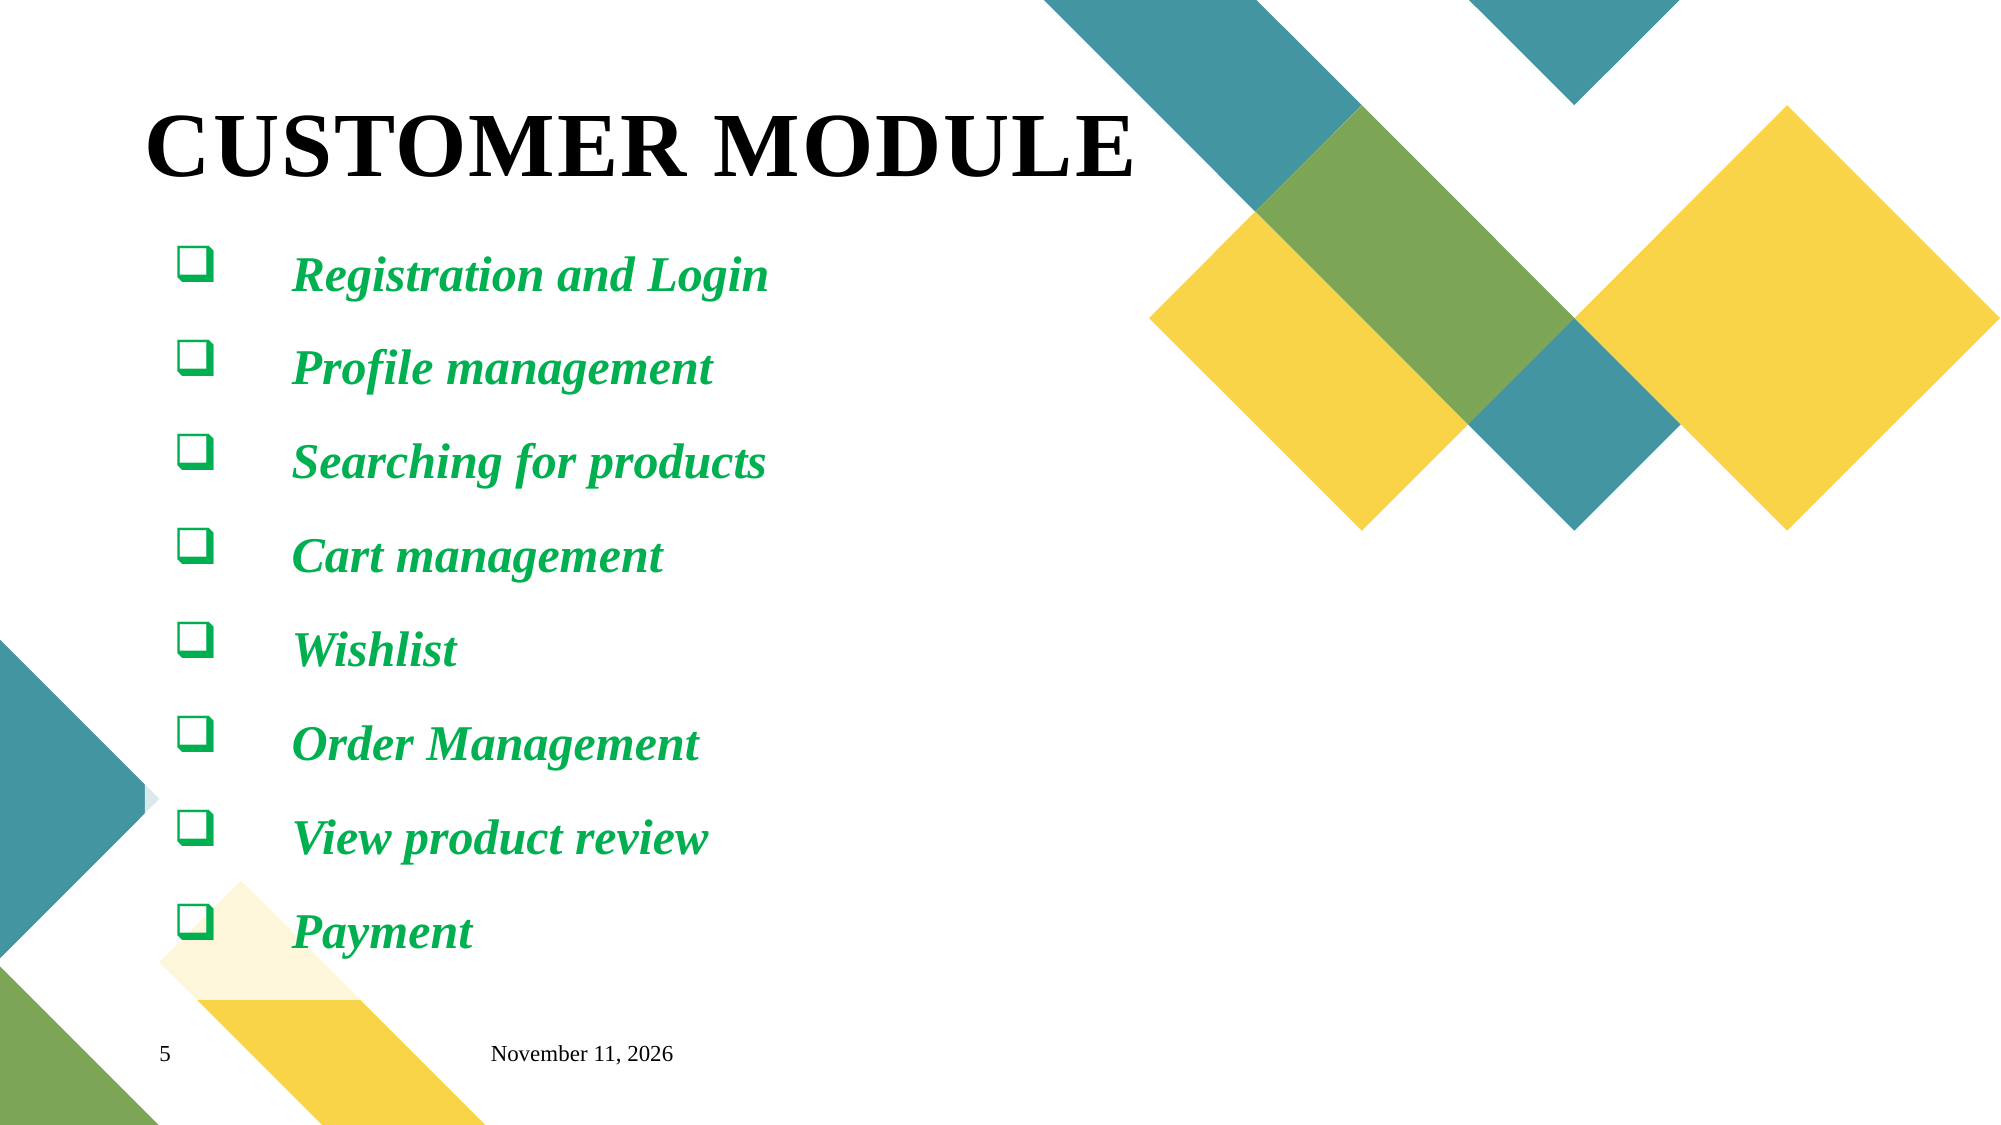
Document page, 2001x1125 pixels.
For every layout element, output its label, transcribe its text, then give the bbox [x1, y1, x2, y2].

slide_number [490, 1038, 707, 1080]
title CUSTOMER MODULE [144, 83, 1803, 197]
slide_number 5 [159, 1038, 246, 1080]
list Registration and Login Profile management Searching for products Cart management Wishlist Order Management View product review Payment [144, 191, 1075, 1000]
